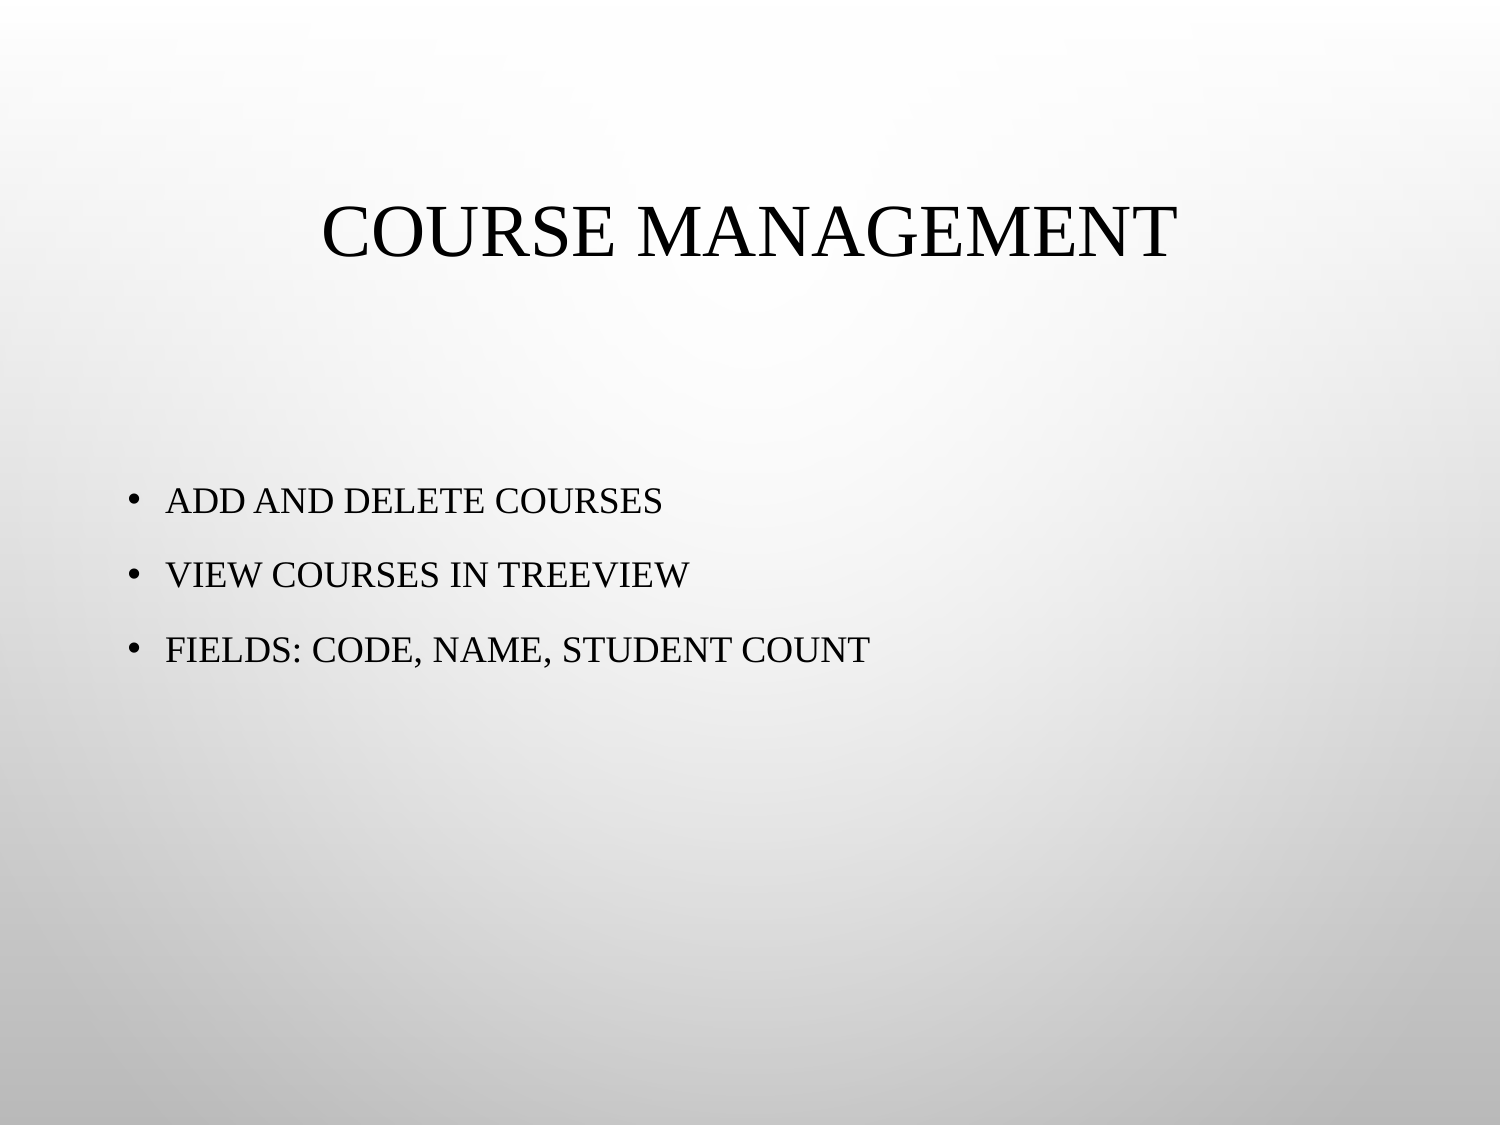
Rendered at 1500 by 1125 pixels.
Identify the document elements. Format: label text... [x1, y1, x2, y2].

list ADD AND DELETE COURSES VIEW COURSES IN TREEVIEW FIELDS: CODE, NAME, STUDENT COUNT [112, 388, 1388, 950]
title COURSE MANAGEMENT [112, 101, 1388, 364]
picture [0, 0, 1500, 1125]
